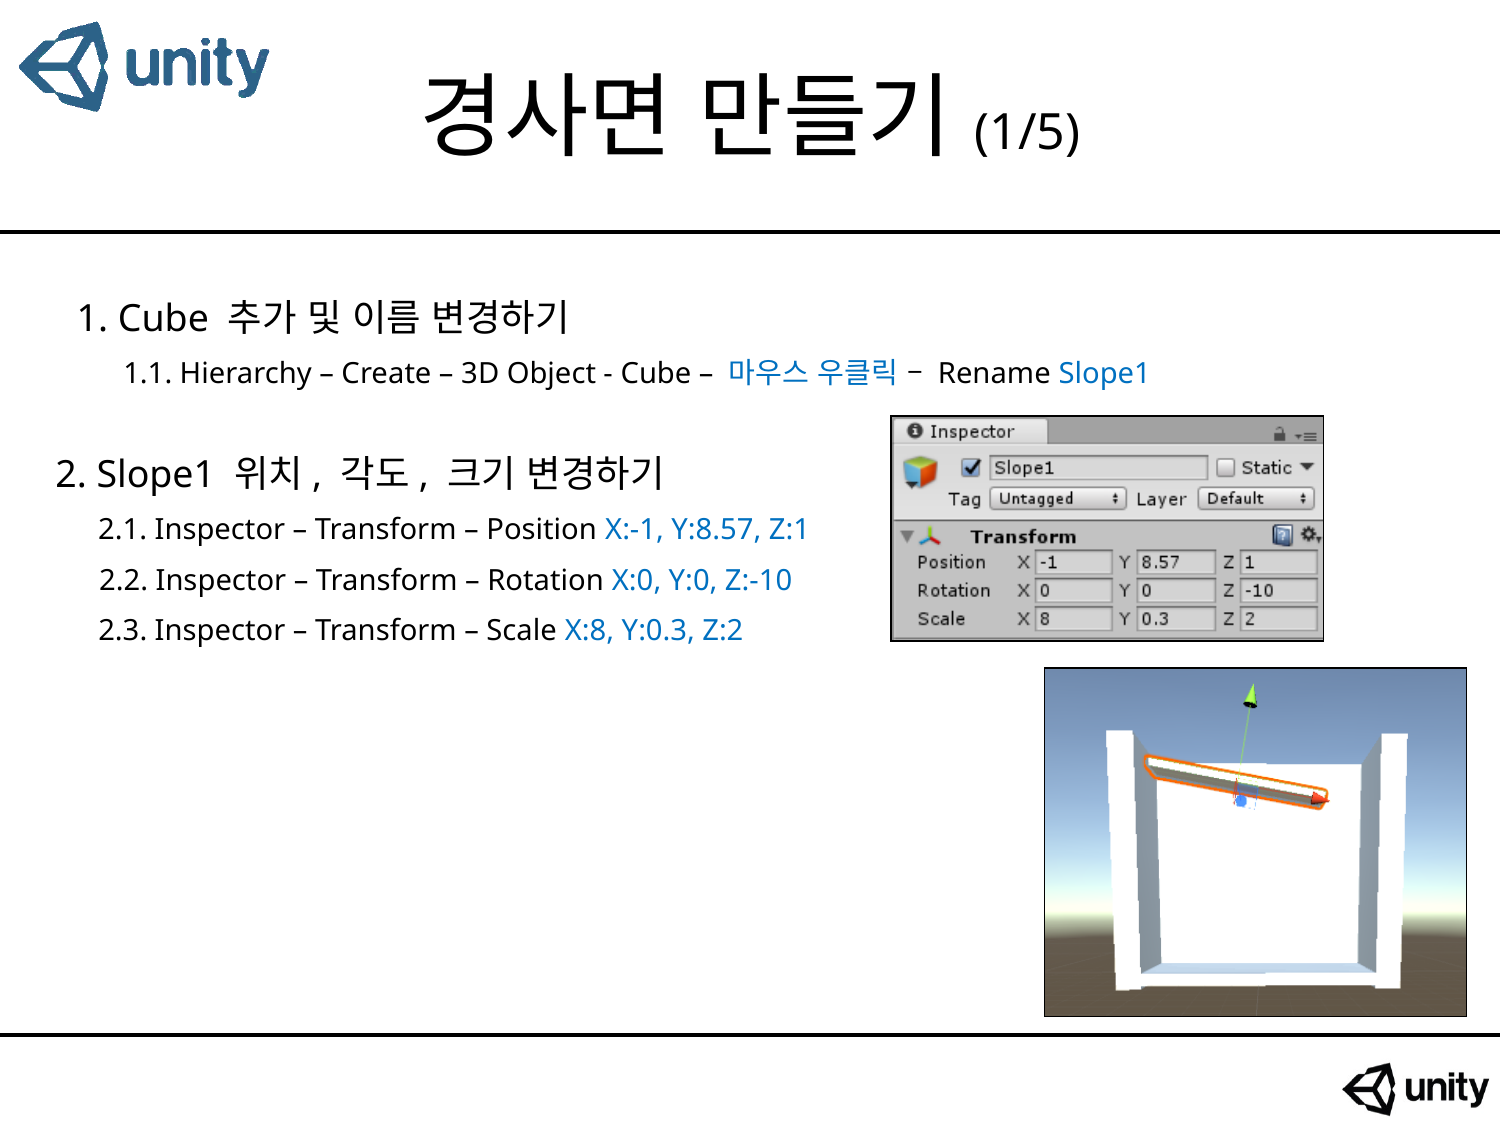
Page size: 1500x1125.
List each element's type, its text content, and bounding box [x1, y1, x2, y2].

title 경사면 만들기(1/5) [75, 19, 1425, 207]
text_box 2.3. Inspector – Transform – Scale X:8, Y:0.3, Z:2 [83, 604, 759, 655]
text_box 2.2. Inspector – Transform – Rotation X:0, Y:0, Z:-10 [84, 553, 808, 604]
text_box 2.1. Inspector – Transform – Position X:-1, Y:8.57, Z:1 [83, 503, 825, 554]
picture [1336, 1058, 1500, 1123]
picture [1045, 668, 1467, 1016]
picture [8, 14, 290, 125]
picture [891, 416, 1324, 641]
text_box 1.1. Hierarchy – Create – 3D Object - Cube – 마우스 우클릭 – Rename Slope1 [108, 347, 1166, 397]
text_box 1. Cube 추가 및 이름 변경하기 [61, 286, 585, 346]
text_box 2. Slope1 위치, 각도, 크기 변경하기 [40, 442, 680, 503]
